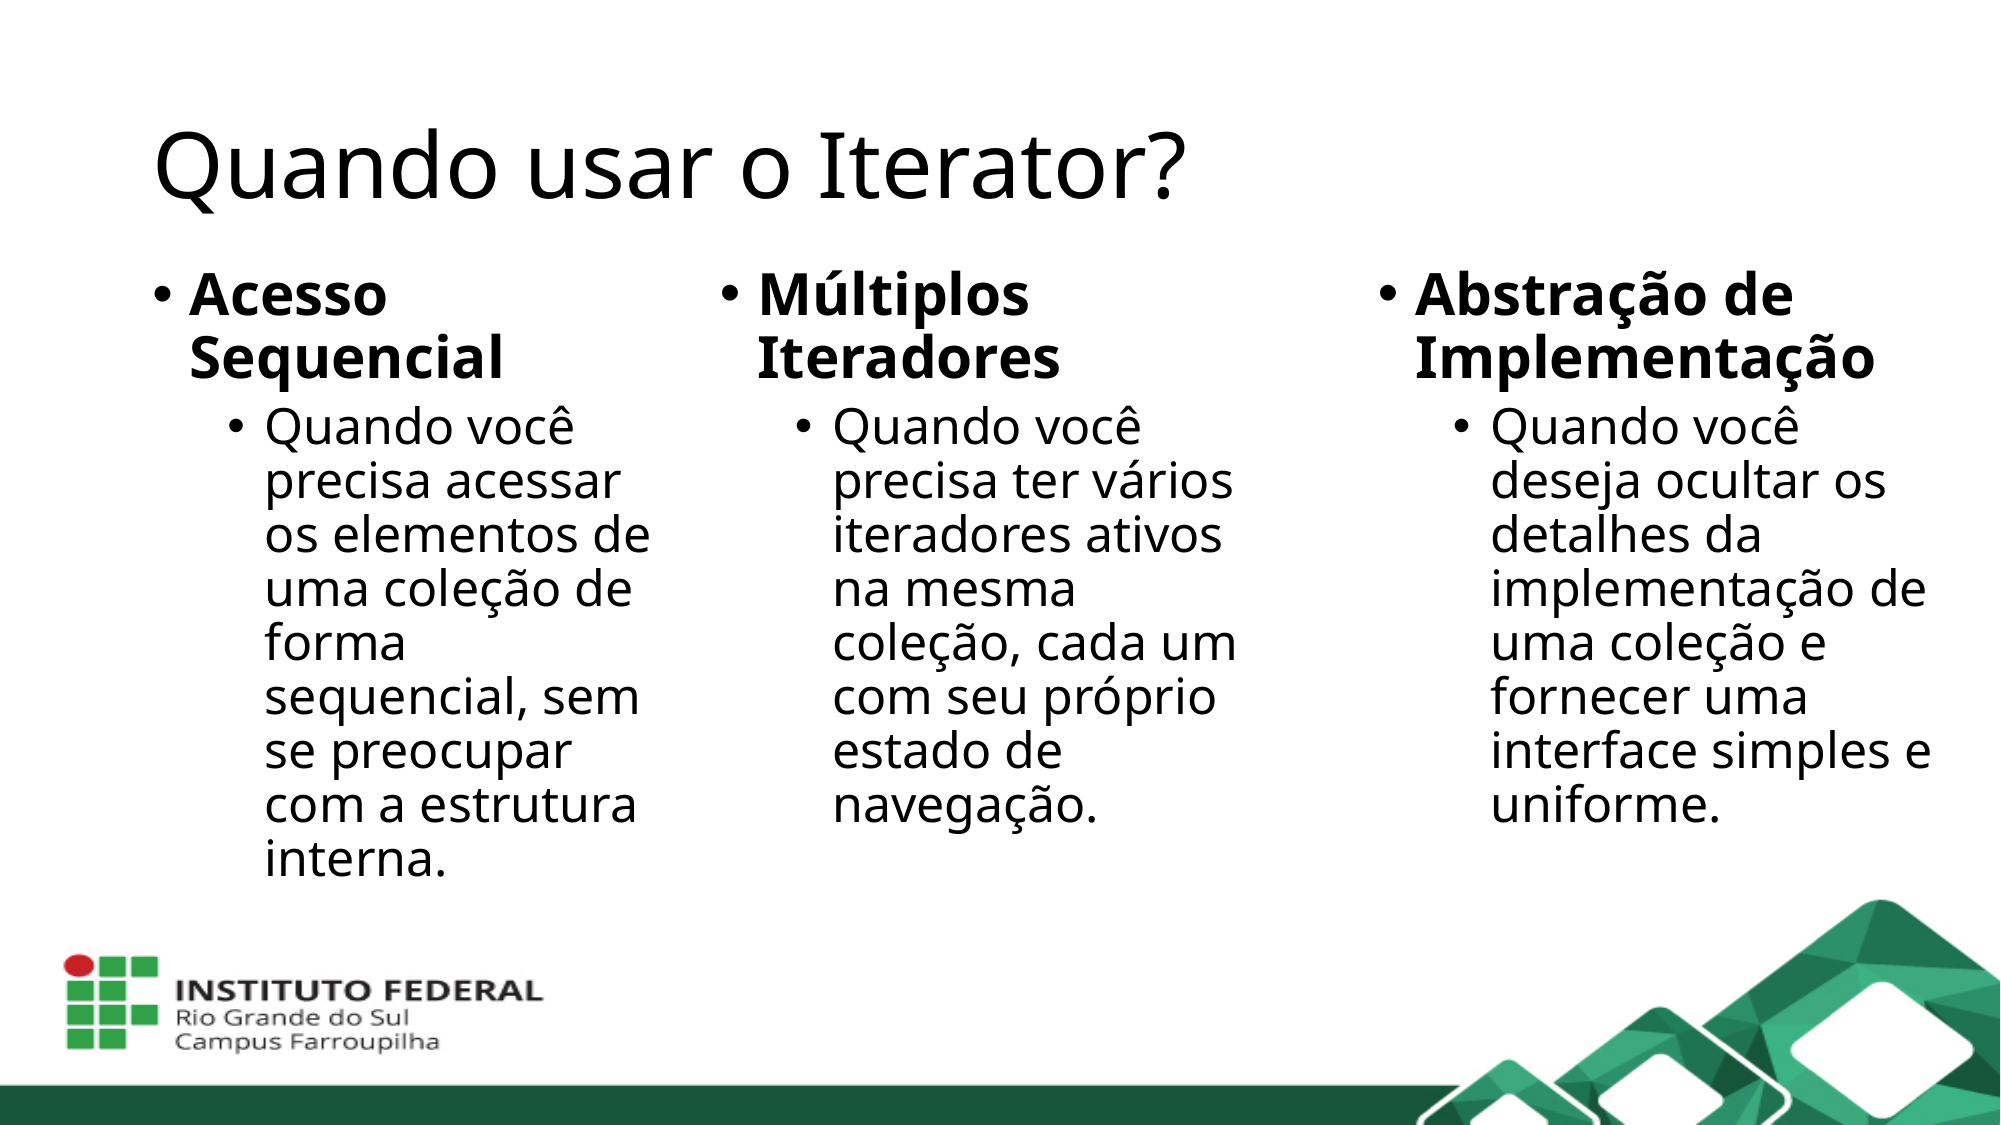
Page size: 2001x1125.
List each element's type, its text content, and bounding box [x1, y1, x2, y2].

list Acesso Sequencial Quando você precisa acessar os elementos de uma coleção de forma sequencial, sem se preocupar com a estrutura interna. [137, 257, 689, 934]
picture [0, 0, 2001, 1125]
text_box Múltiplos Iteradores Quando você precisa ter vários iteradores ativos na mesma coleção, cada um com seu próprio estado de navegação. [704, 257, 1296, 934]
title Quando usar o Iterator? [137, 59, 1863, 278]
text_box Abstração de Implementação Quando você deseja ocultar os detalhes da implementação de uma coleção e fornecer uma interface simples e uniforme. [1362, 257, 1968, 934]
